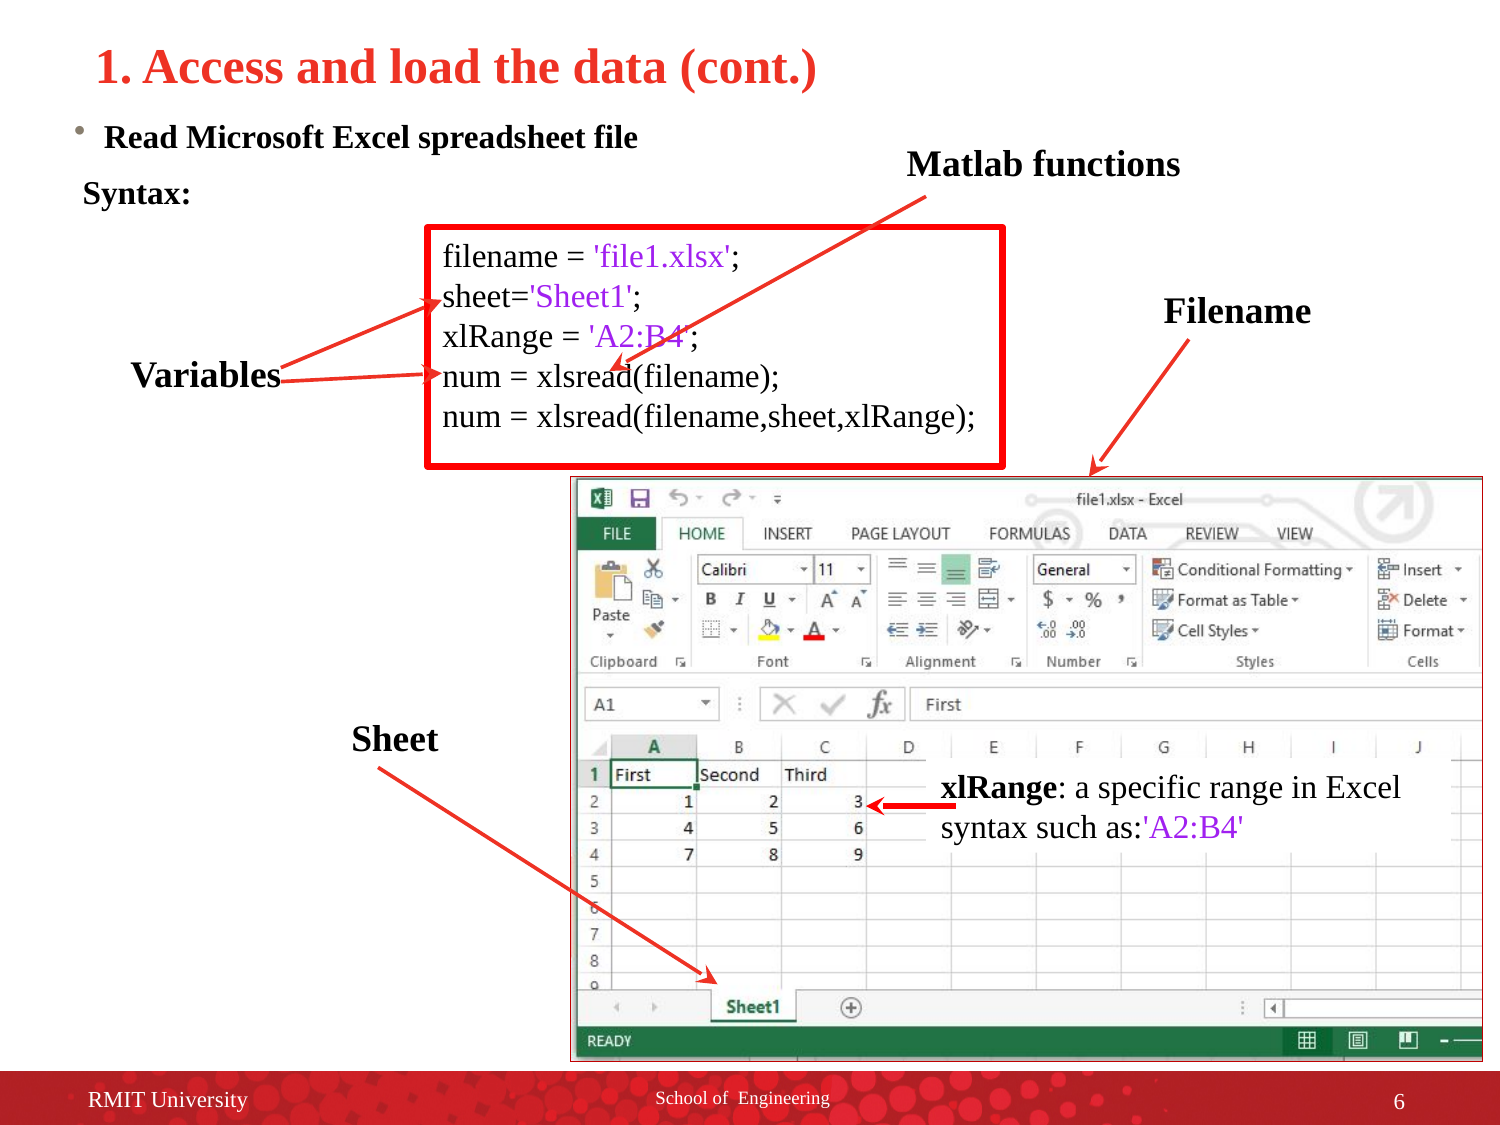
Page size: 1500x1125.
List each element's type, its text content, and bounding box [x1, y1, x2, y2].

text_box Variables [115, 342, 297, 403]
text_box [609, 196, 927, 372]
text_box Matlab functions [891, 131, 1196, 192]
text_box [1088, 338, 1190, 477]
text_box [280, 299, 443, 368]
slide_number 6 [1070, 1079, 1421, 1115]
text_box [280, 372, 443, 382]
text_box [722, 790, 927, 807]
picture [0, 1071, 1500, 1125]
list Read Microsoft Excel spreadsheet file Syntax: [59, 107, 1410, 374]
picture [570, 476, 1483, 1062]
text_box Filename [1225, 278, 1327, 339]
text_box 1. Access and load the data (cont.) [80, 26, 846, 102]
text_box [377, 767, 718, 985]
text_box filename = 'file1.xlsx'; sheet='Sheet1'; xlRange = 'A2:B4'; num = xlsread(filename); num = xlsread(filename,sheet,xlRange); [427, 227, 1003, 467]
footer School of Engineering [428, 1078, 1057, 1115]
text_box Sheet [336, 706, 454, 767]
slide_number RMIT University [72, 1077, 423, 1113]
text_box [1124, 174, 1221, 353]
